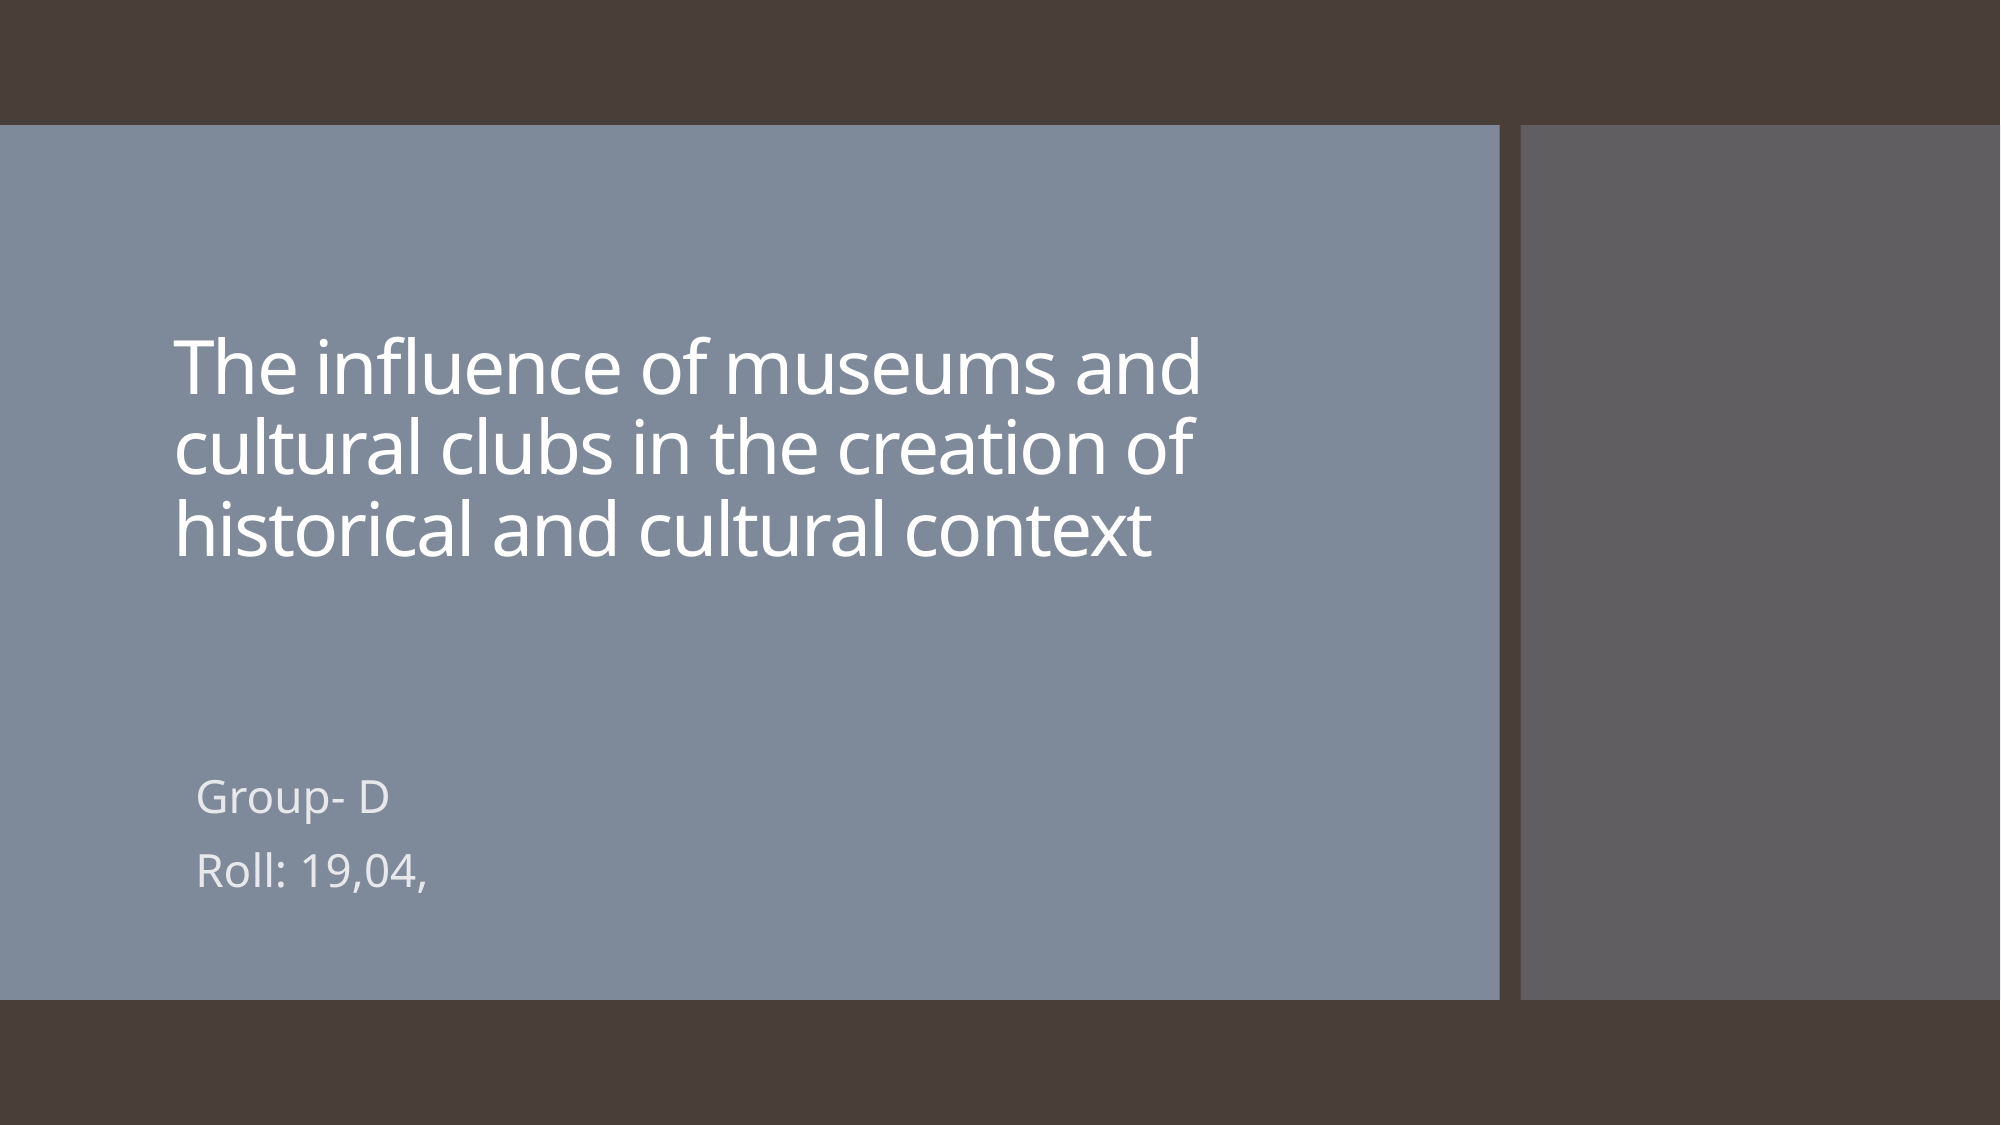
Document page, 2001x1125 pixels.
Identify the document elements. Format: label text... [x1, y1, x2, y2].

title The influence of museums and cultural clubs in the creation of historical and cultural context [158, 45, 1359, 580]
subtitle Group- D Roll: 19,04, [180, 766, 1381, 917]
